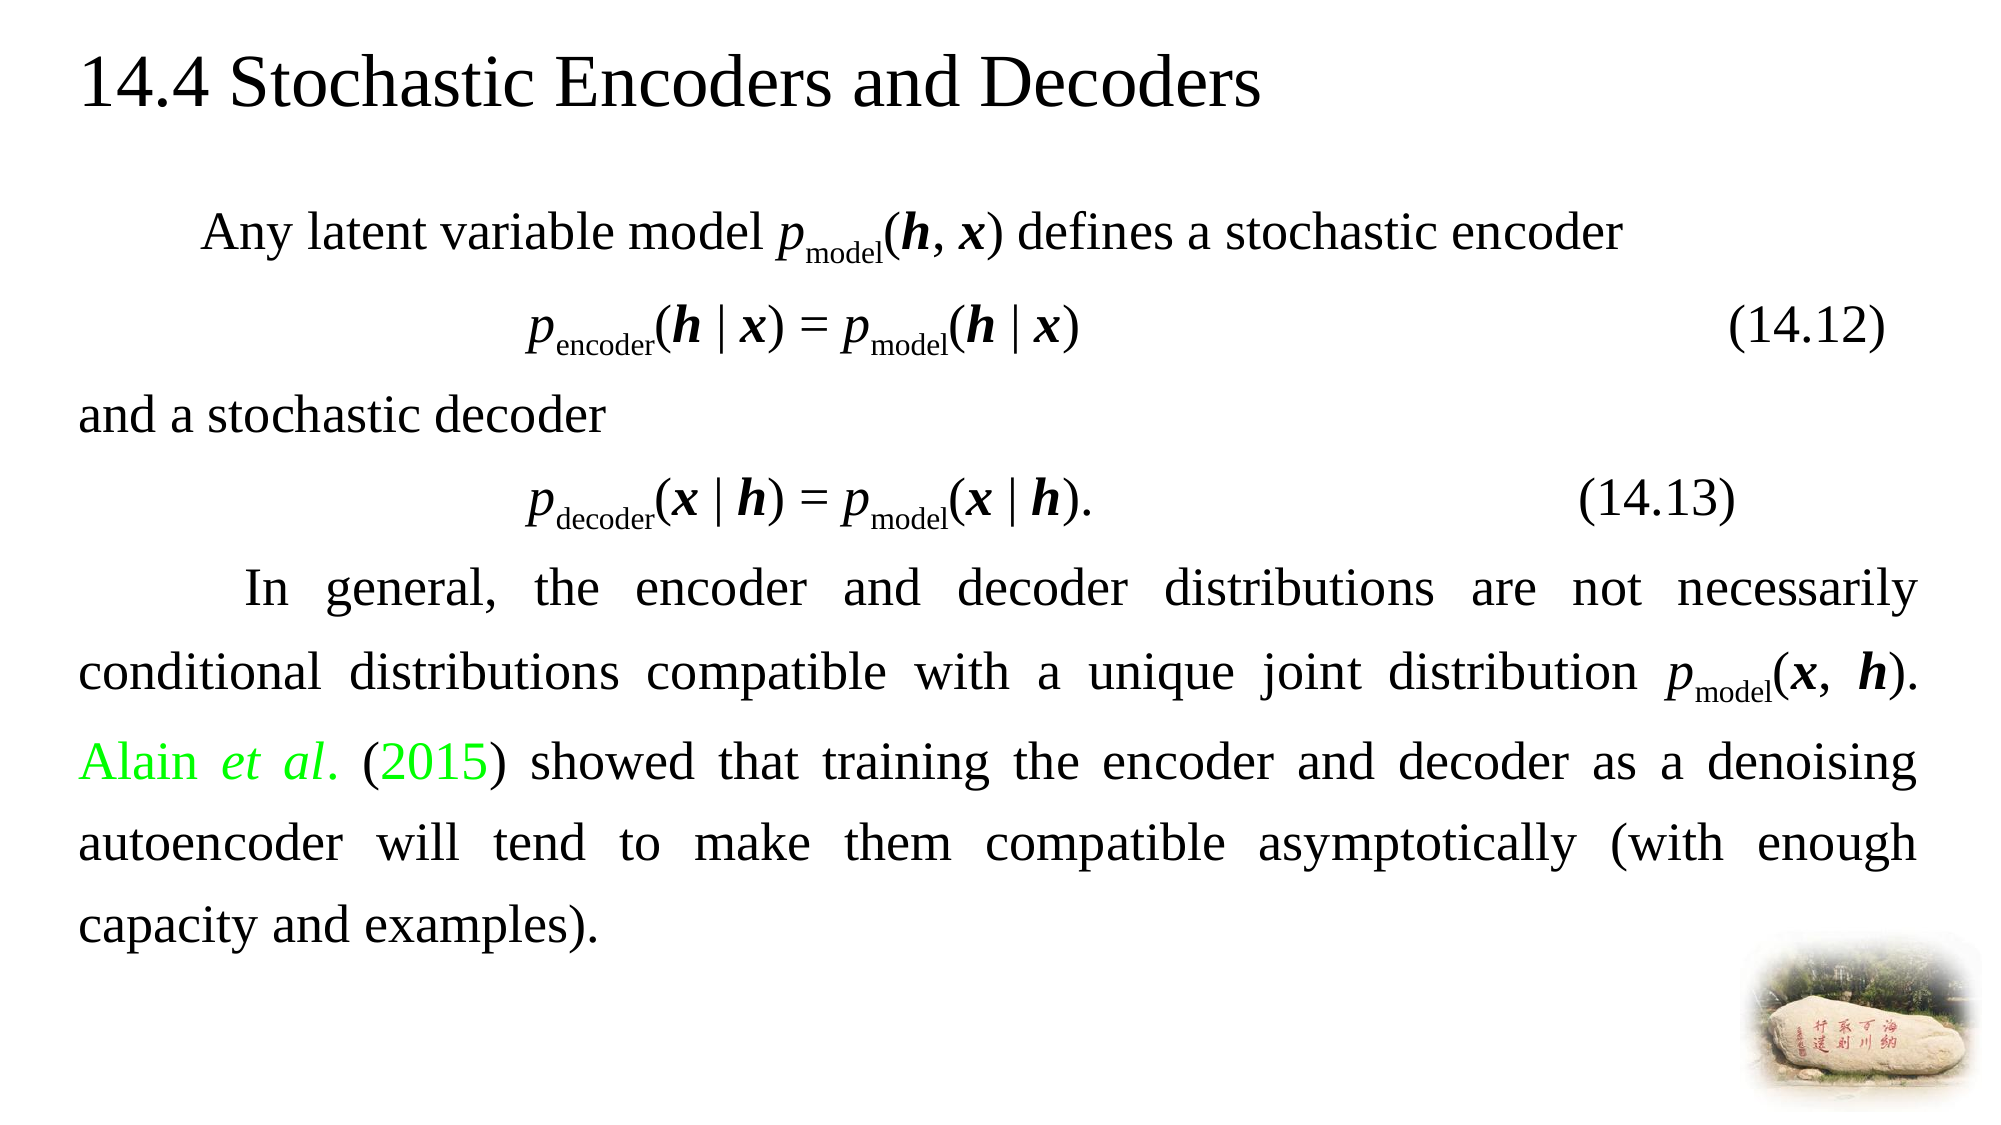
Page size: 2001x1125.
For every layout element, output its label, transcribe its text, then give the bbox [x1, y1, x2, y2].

list Any latent variable model pmodel(h, x) defines a stochastic encoder pencoder(h | x) = pmodel(h | x) (14.12) and a stochastic decoder pdecoder(x | h) = pmodel(x | h). (14.13) In general, the encoder and decoder distributions are not necessarily conditional distributions compatible with a unique joint distribution pmodel(x, h). Alain et al. (2015) showed that training the encoder and decoder as a denoising autoencoder will tend to make them compatible asymptotically (with enough capacity and examples). [63, 169, 1936, 1012]
picture [1740, 927, 1985, 1112]
title 14.4 Stochastic Encoders and Decoders [63, 21, 1789, 142]
